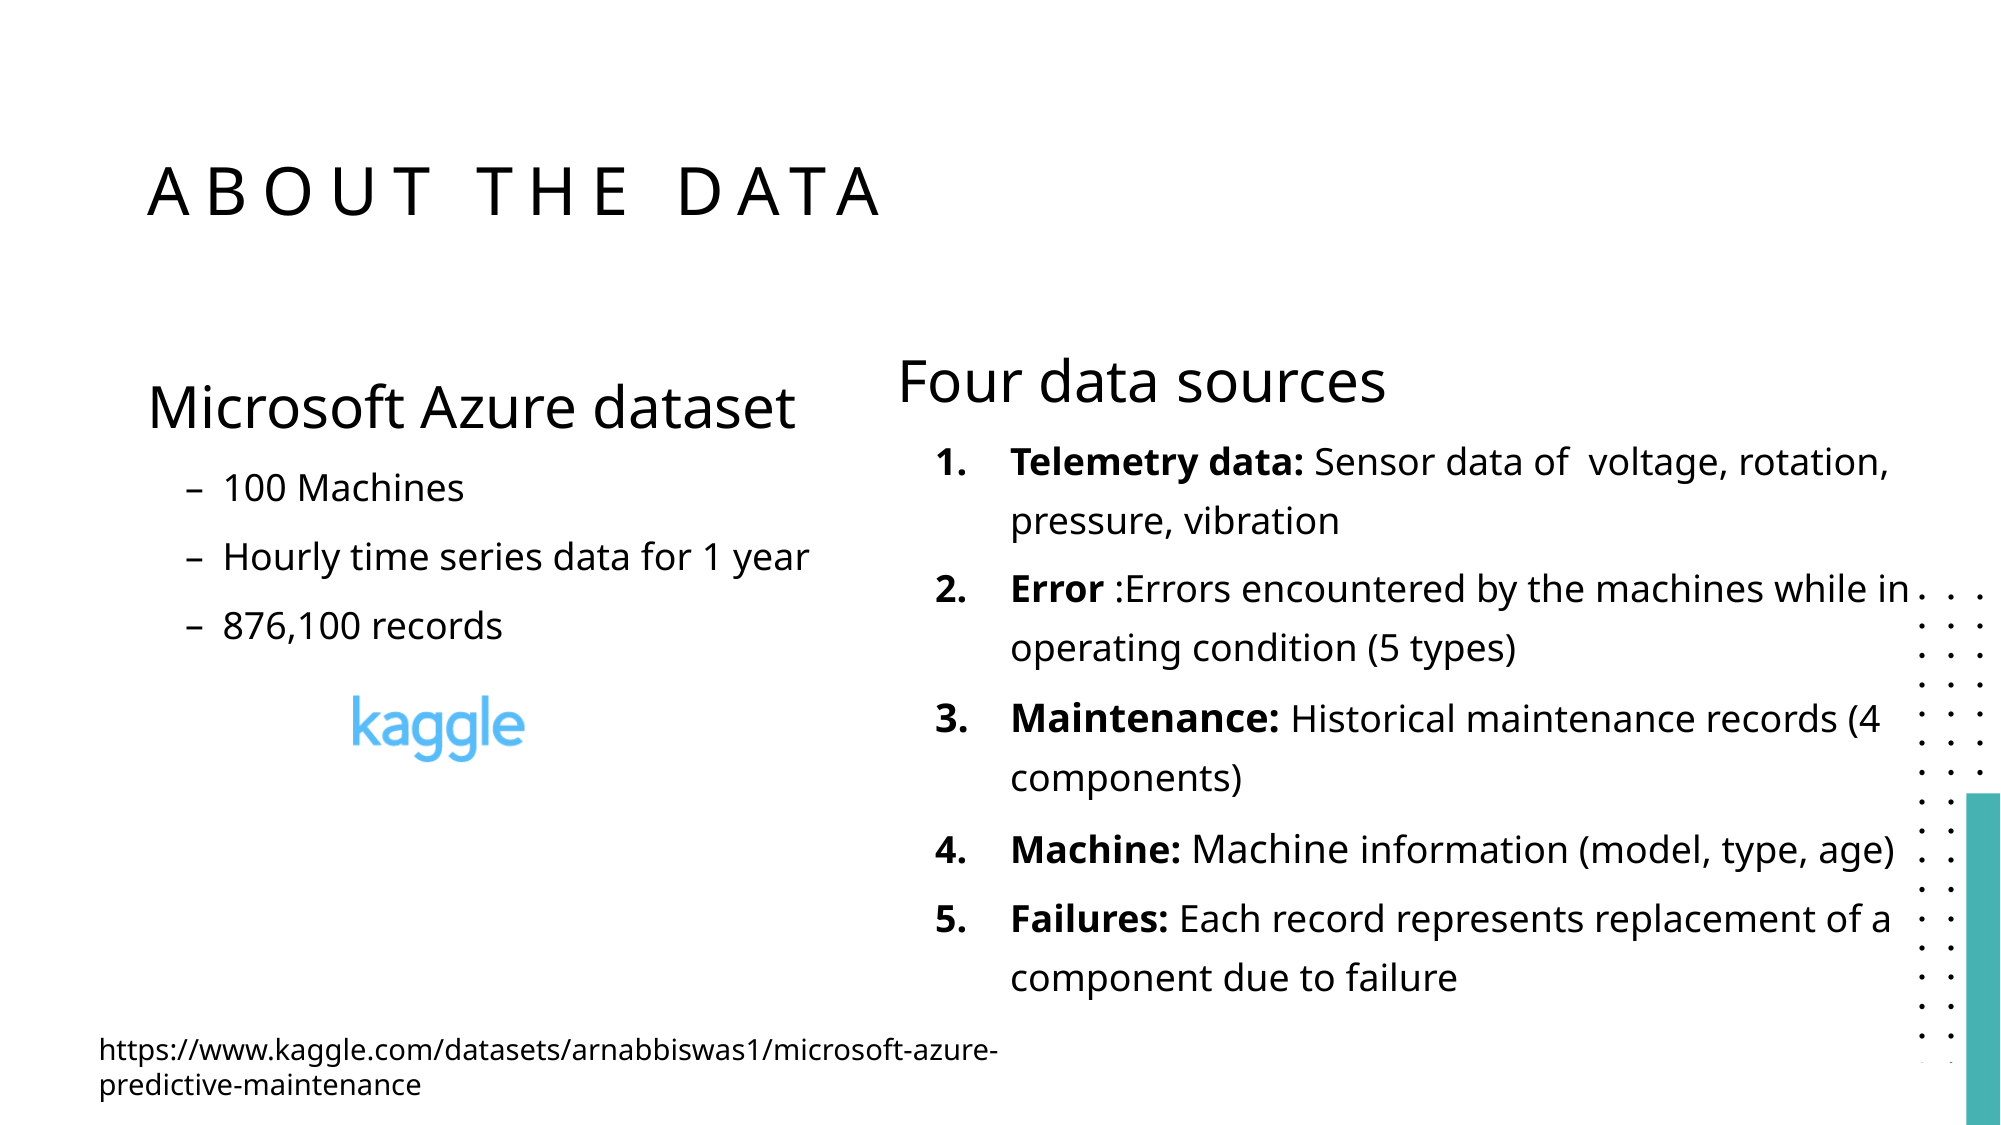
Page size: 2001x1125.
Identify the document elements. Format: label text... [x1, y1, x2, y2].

text_box Microsoft Azure dataset 100 Machines Hourly time series data for 1 year 876,100 records [132, 342, 1035, 1024]
text_box https://www.kaggle.com/datasets/arnabbiswas1/microsoft-azure-predictive-maintenance [83, 1024, 1084, 1109]
list Four data sources Telemetry data: Sensor data of voltage, rotation, pressure, vibration Error :Errors encountered by the machines while in operating condition (5 types) Maintenance: Historical maintenance records (4 components) Machine: Machine information (model, type, age) Failures: Each record represents replacement of a component due to failure [882, 316, 1960, 1036]
picture [328, 683, 558, 784]
title About The Data [132, 0, 1832, 236]
picture [1907, 582, 1994, 1064]
